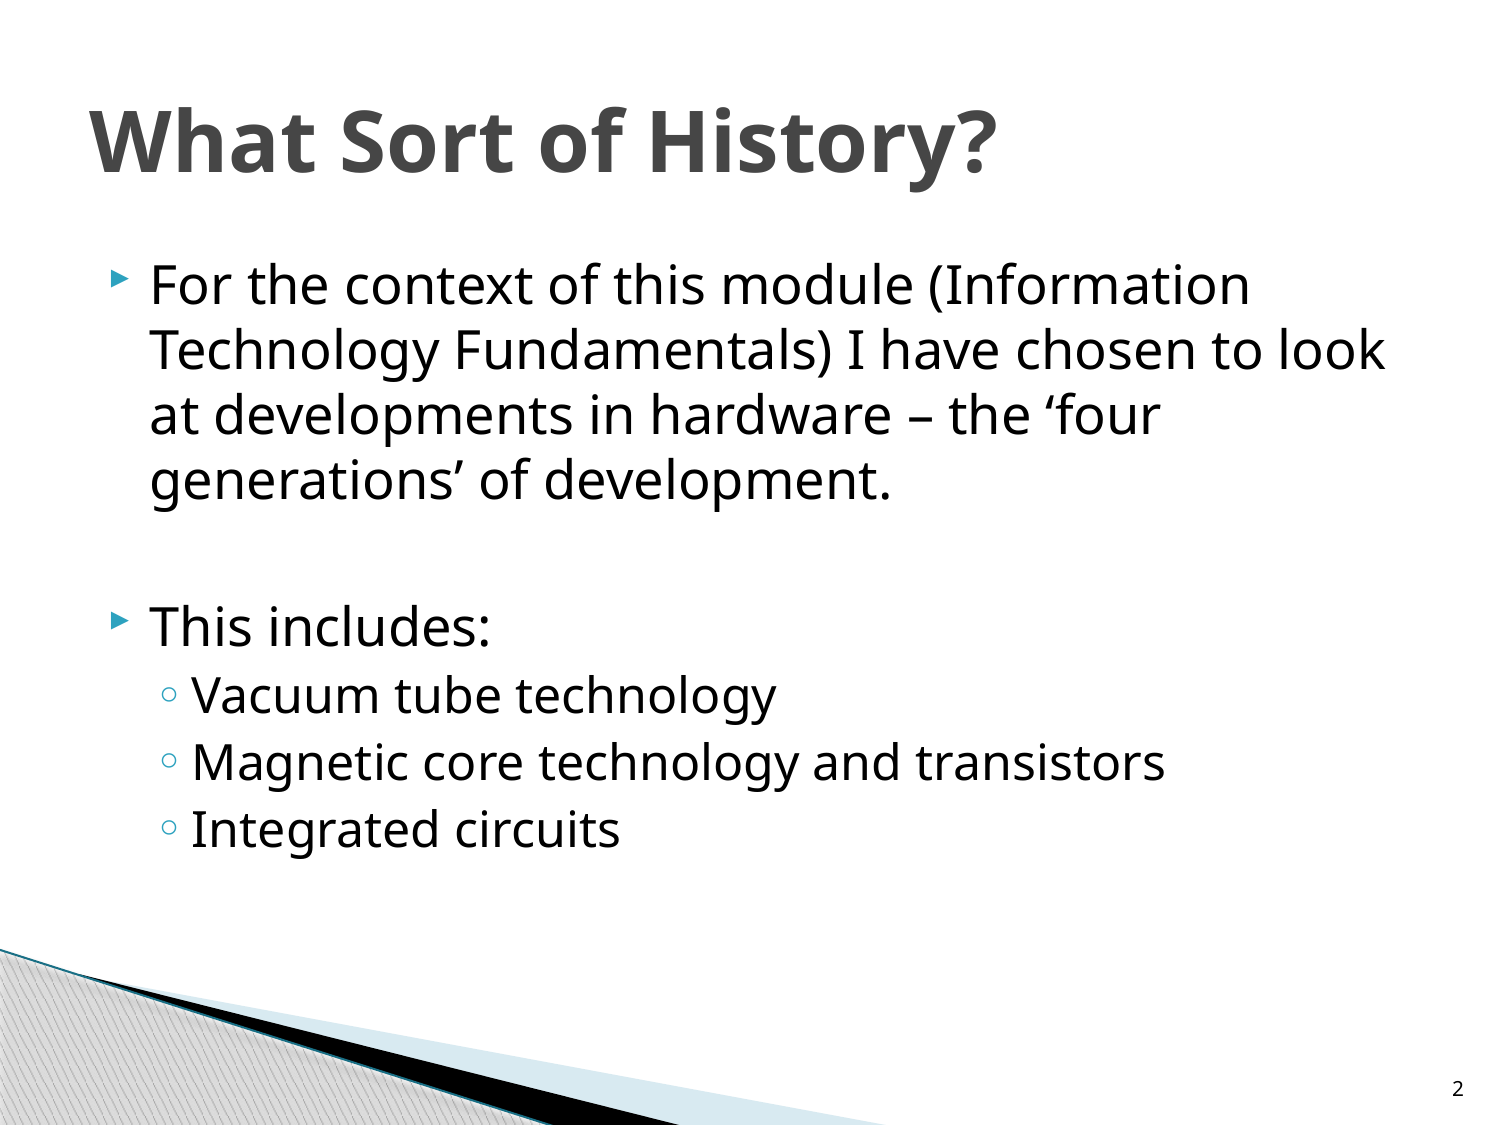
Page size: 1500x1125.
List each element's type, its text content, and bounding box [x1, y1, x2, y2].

slide_number 2 [1418, 1051, 1479, 1112]
list For the context of this module (Information Technology Fundamentals) I have chosen to look at developments in hardware – the ‘four generations’ of development. This includes: Vacuum tube technology Magnetic core technology and transistors Integrated circuits [74, 242, 1426, 986]
title What Sort of History? [75, 45, 1425, 233]
